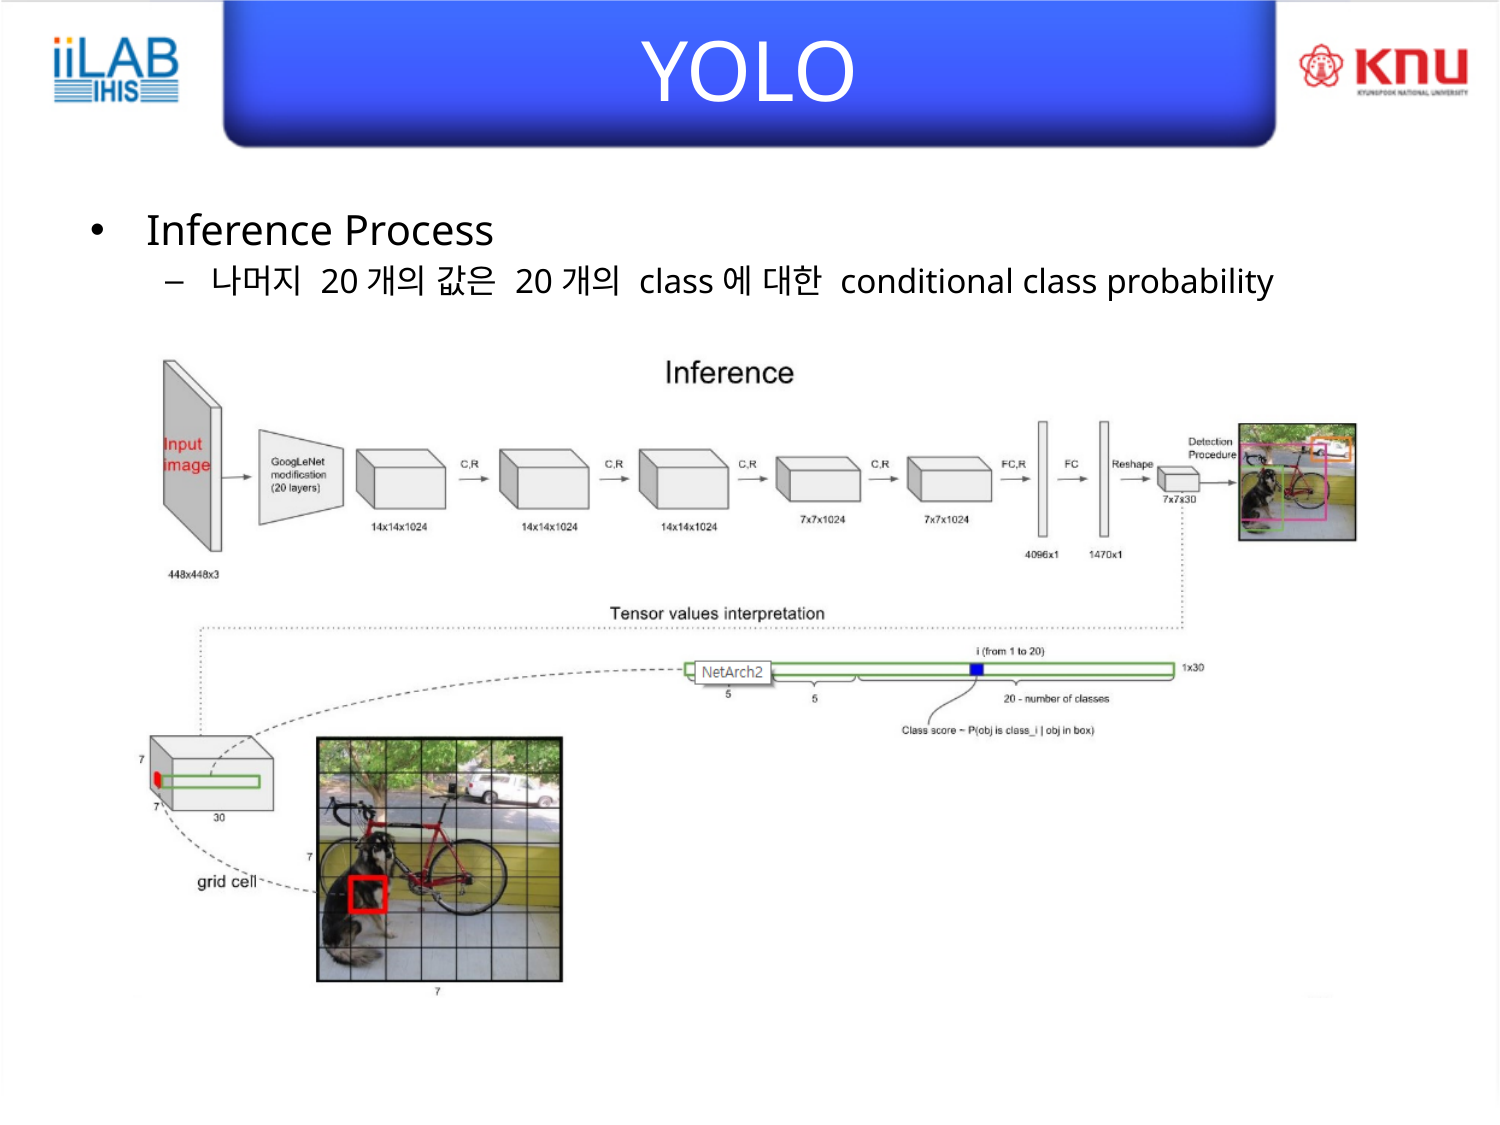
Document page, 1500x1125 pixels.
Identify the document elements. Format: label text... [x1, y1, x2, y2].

title YOLO [230, 0, 1270, 138]
picture [0, 0, 1500, 1125]
list Inference Process 나머지 20개의 값은 20개의 class에 대한 conditional class probability [75, 196, 1425, 939]
